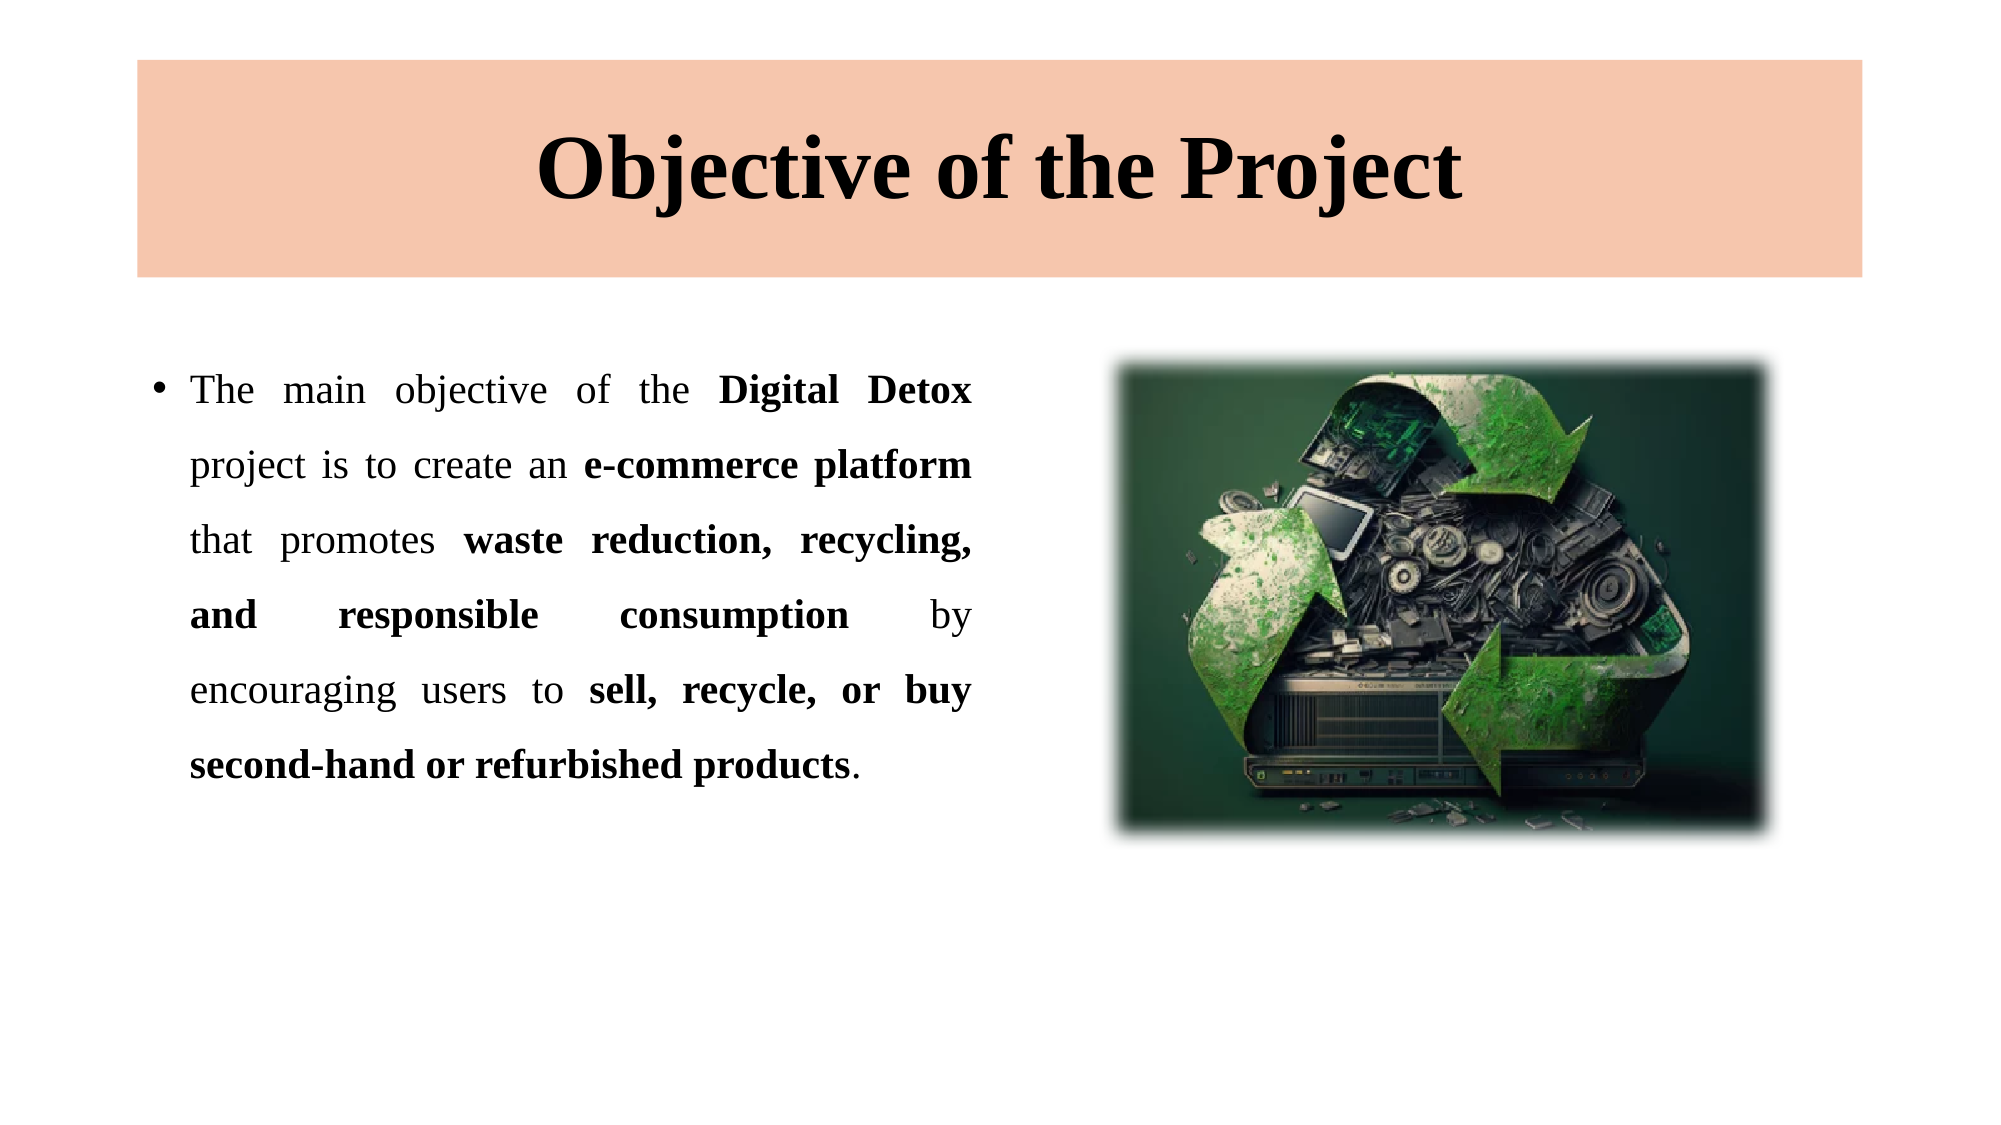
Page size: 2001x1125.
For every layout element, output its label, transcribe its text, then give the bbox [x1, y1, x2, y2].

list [1099, 344, 1785, 851]
title Objective of the Project [137, 59, 1863, 278]
list The main objective of the Digital Detox project is to create an e-commerce platform that promotes waste reduction, recycling, and responsible consumption by encouraging users to sell, recycle, or buy second-hand or refurbished products. [137, 329, 988, 1043]
